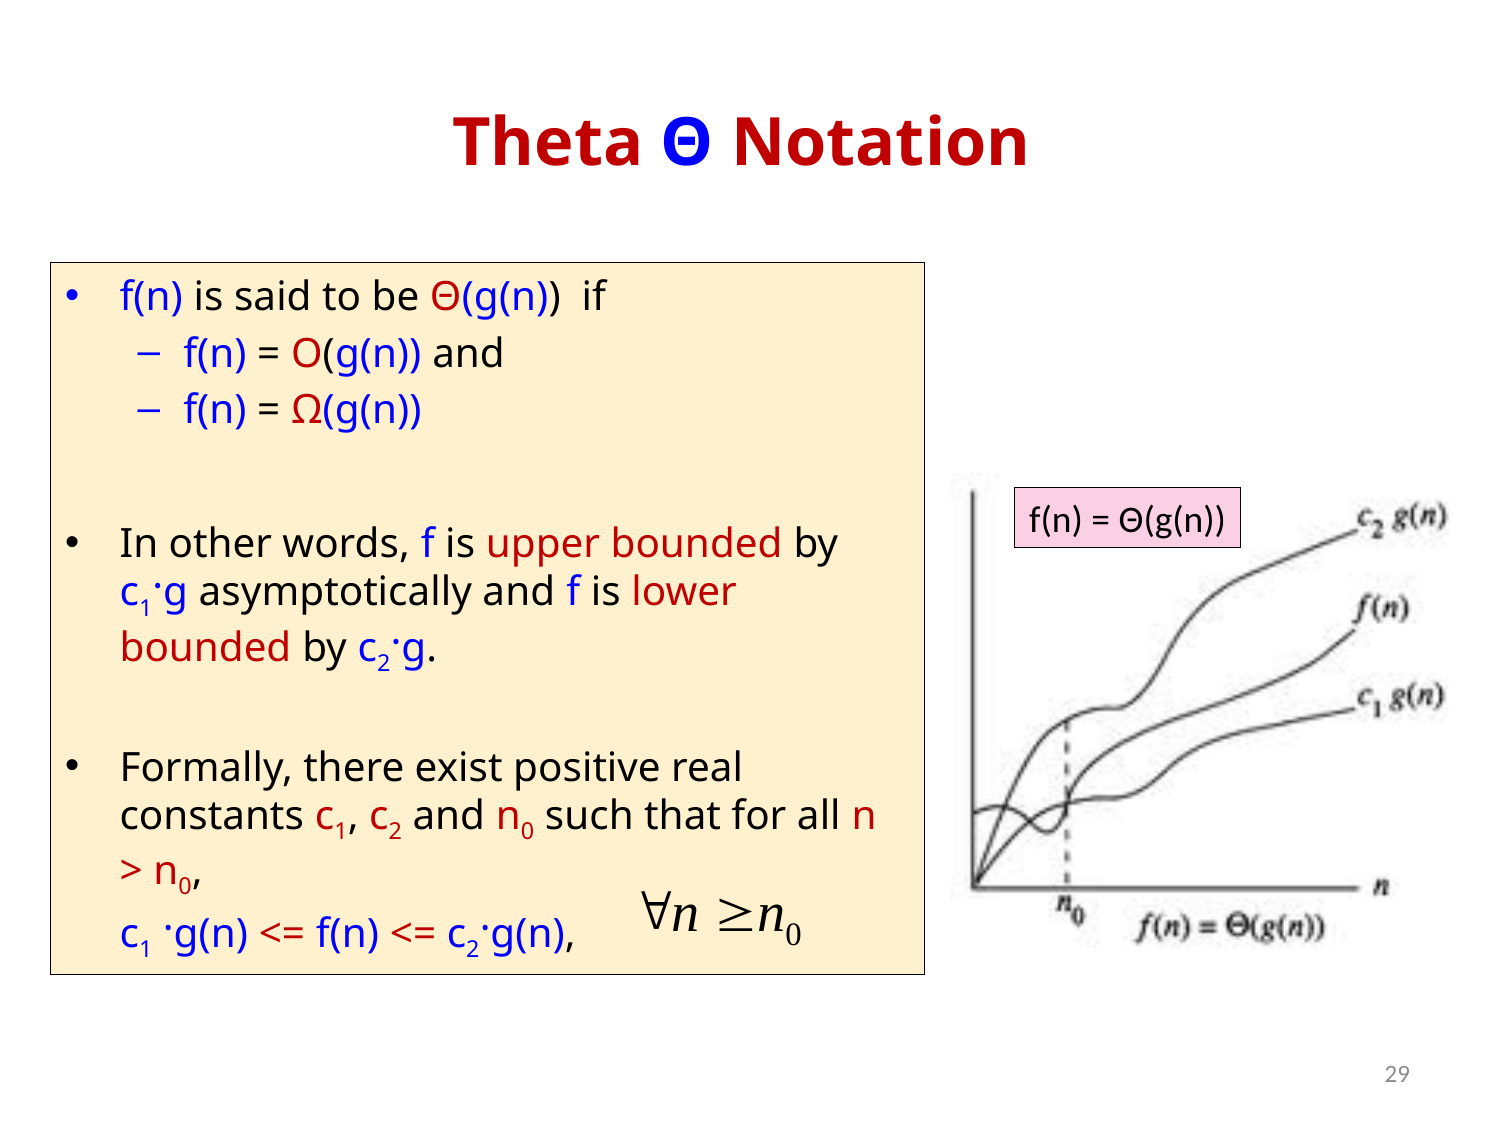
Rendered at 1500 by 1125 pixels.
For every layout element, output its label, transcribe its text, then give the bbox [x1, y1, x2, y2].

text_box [624, 874, 813, 960]
list f(n) is said to be Θ(g(n)) if f(n) = O(g(n)) and f(n) = Ω(g(n)) In other words, f is upper bounded by c1·g asymptotically and f is lower bounded by c2·g. Formally, there exist positive real constants c1, c2 and n0 such that for all n > n0, c1 ·g(n) <= f(n) <= c2·g(n), [50, 262, 925, 975]
slide_number 29 [1074, 1042, 1425, 1103]
picture [949, 449, 1466, 963]
title Theta Θ Notation [75, 45, 1425, 233]
